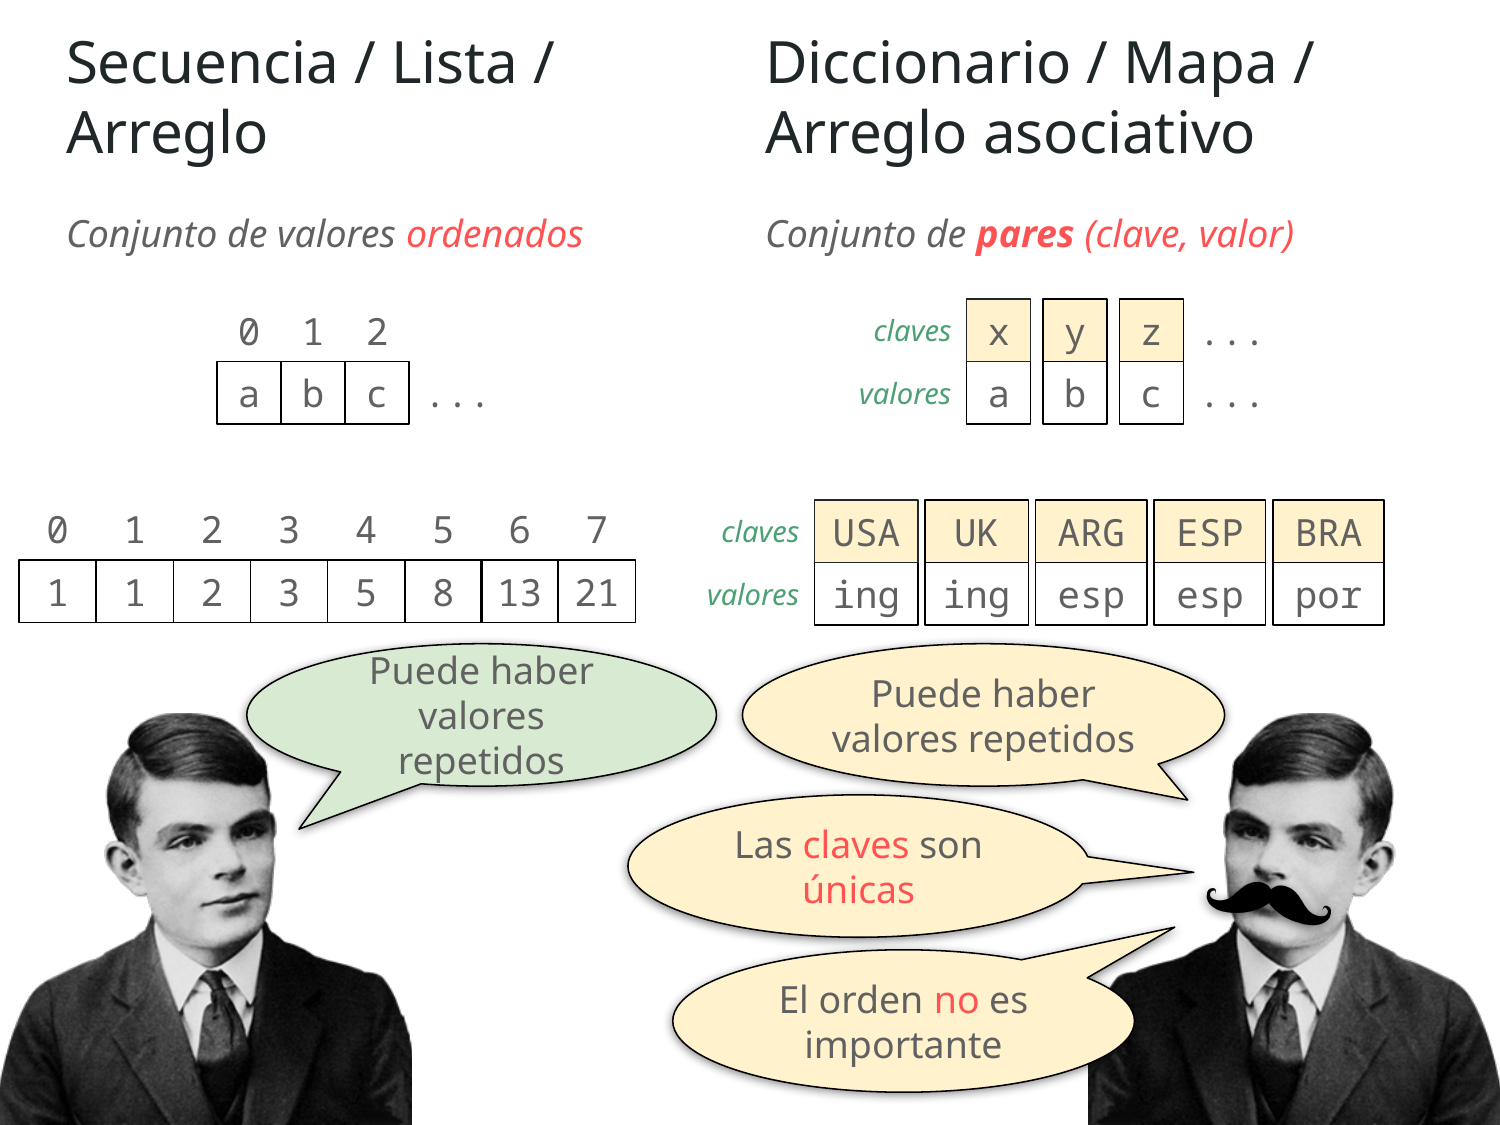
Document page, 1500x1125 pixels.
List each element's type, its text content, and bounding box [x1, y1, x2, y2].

title Diccionario / Mapa / Arreglo asociativo [750, 9, 1449, 195]
text_box a [217, 362, 281, 425]
title valores [688, 565, 809, 623]
text_box Puede haber valores repetidos [247, 643, 717, 787]
title Secuencia / Lista / Arreglo [51, 9, 679, 136]
text_box Las claves son únicas [627, 794, 1082, 938]
title Conjunto de pares (clave, valor) [750, 194, 1378, 320]
title valores [840, 364, 961, 422]
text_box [1087, 712, 1500, 1125]
text_box ... [408, 361, 513, 425]
text_box c [345, 362, 408, 425]
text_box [966, 298, 1287, 425]
text_box 1 [281, 298, 345, 362]
title claves [840, 301, 962, 359]
text_box 0 [217, 298, 281, 362]
picture [0, 712, 413, 1125]
text_box Puede haber valores repetidos [742, 643, 1225, 787]
text_box 2 [345, 298, 409, 362]
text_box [814, 499, 1385, 626]
text_box b [281, 362, 345, 425]
title claves [688, 502, 810, 560]
text_box El orden no es importante [672, 946, 1082, 1093]
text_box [18, 497, 636, 623]
title Conjunto de valores ordenados [51, 194, 679, 273]
